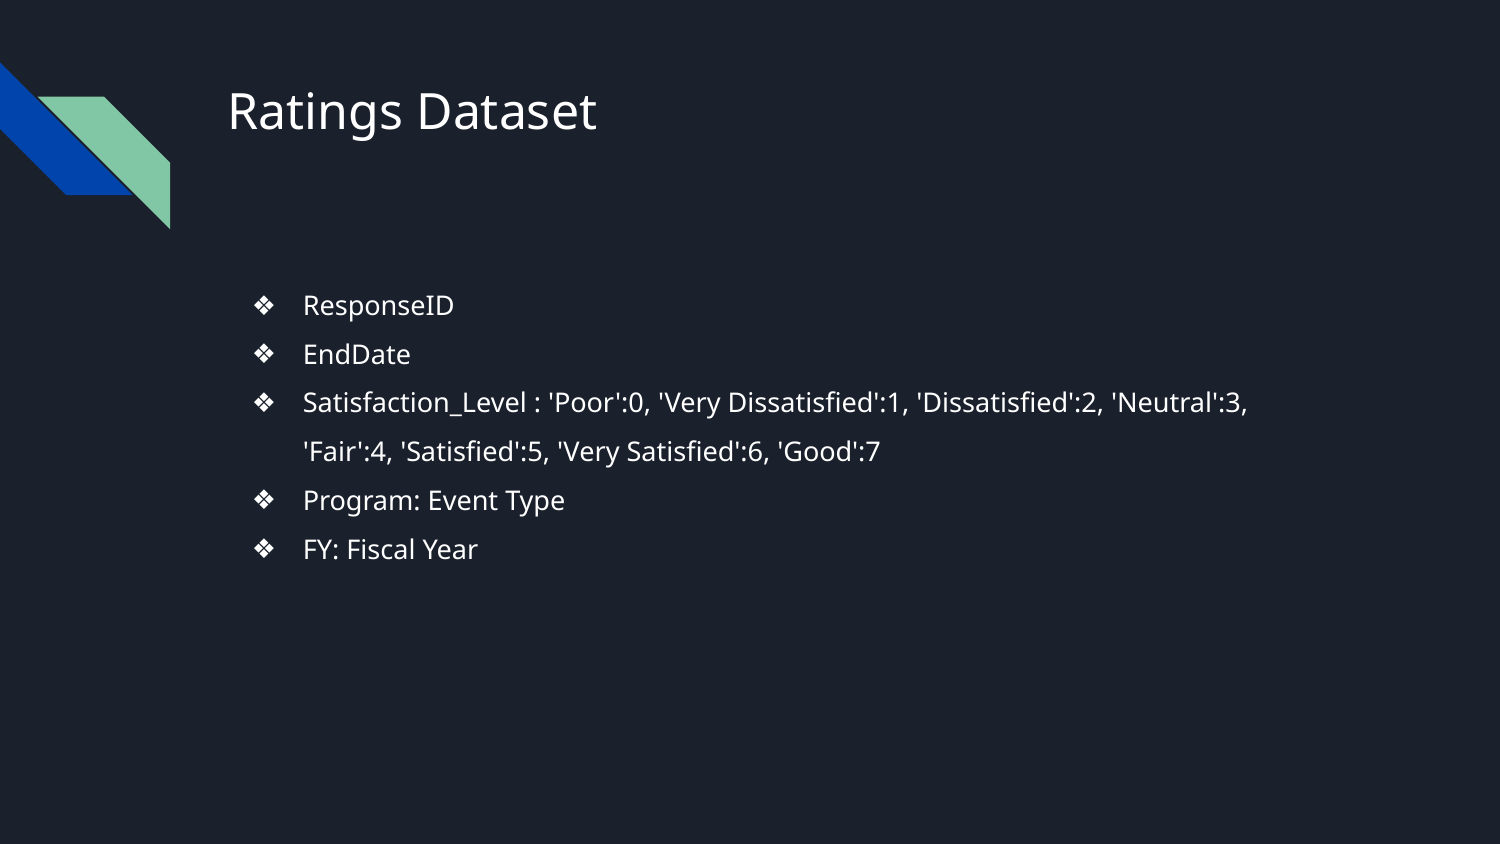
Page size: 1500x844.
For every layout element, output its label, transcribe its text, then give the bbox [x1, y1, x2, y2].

list ResponseID EndDate Satisfaction_Level : 'Poor':0, 'Very Dissatisfied':1, 'Dissatisfied':2, 'Neutral':3, 'Fair':4, 'Satisfied':5, 'Very Satisfied':6, 'Good':7 Program: Event Type FY: Fiscal Year [137, 257, 1293, 735]
title Ratings Dataset [212, 64, 1368, 215]
